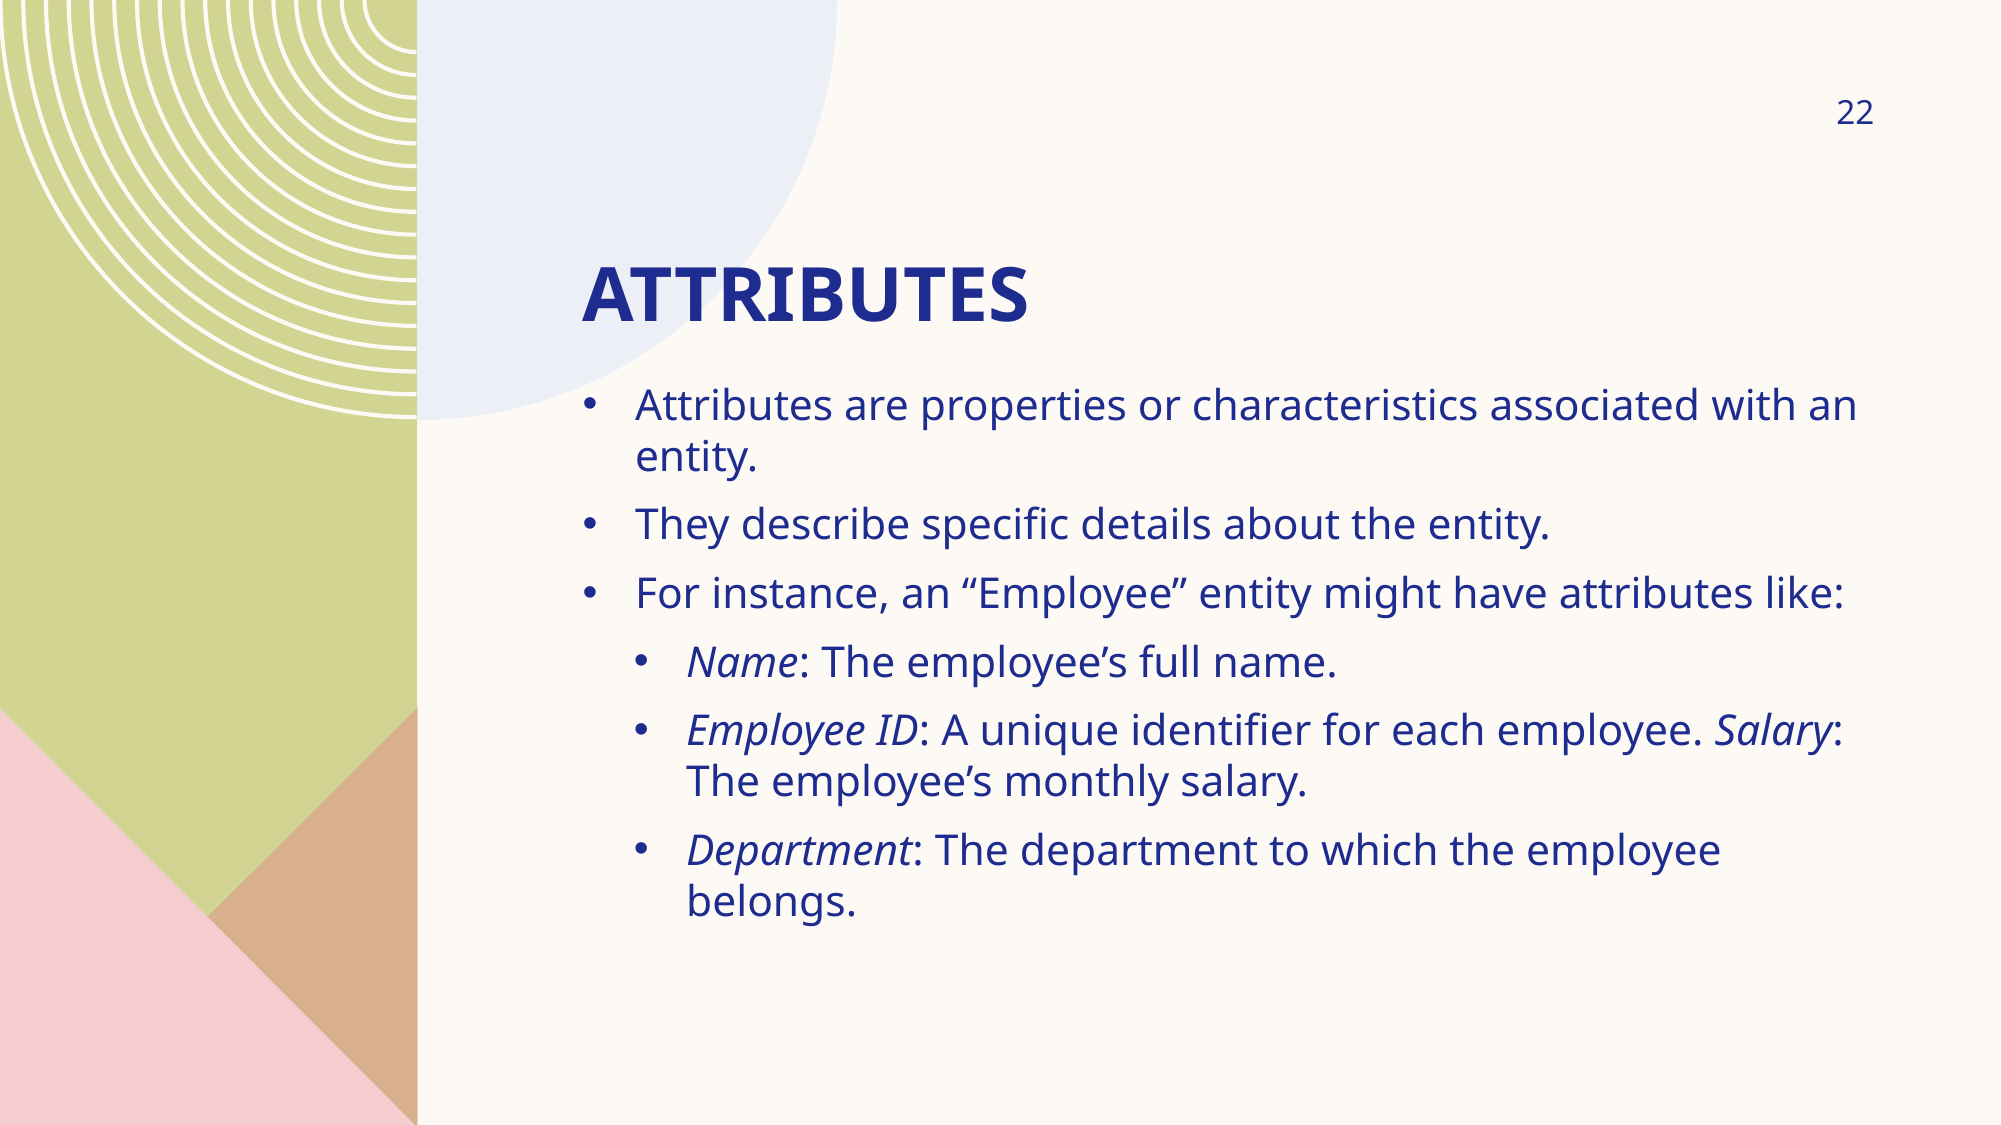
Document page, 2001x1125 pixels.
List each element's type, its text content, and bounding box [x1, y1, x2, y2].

slide_number 22 [1699, 75, 1875, 153]
title Attributes [567, 173, 1875, 337]
list Attributes are properties or characteristics associated with an entity. They describe specific details about the entity. For instance, an “Employee” entity might have attributes like: Name: The employee’s full name. Employee ID: A unique identifier for each employee. Salary: The employee’s monthly salary. Department: The department to which the employee belongs. [567, 377, 1875, 952]
